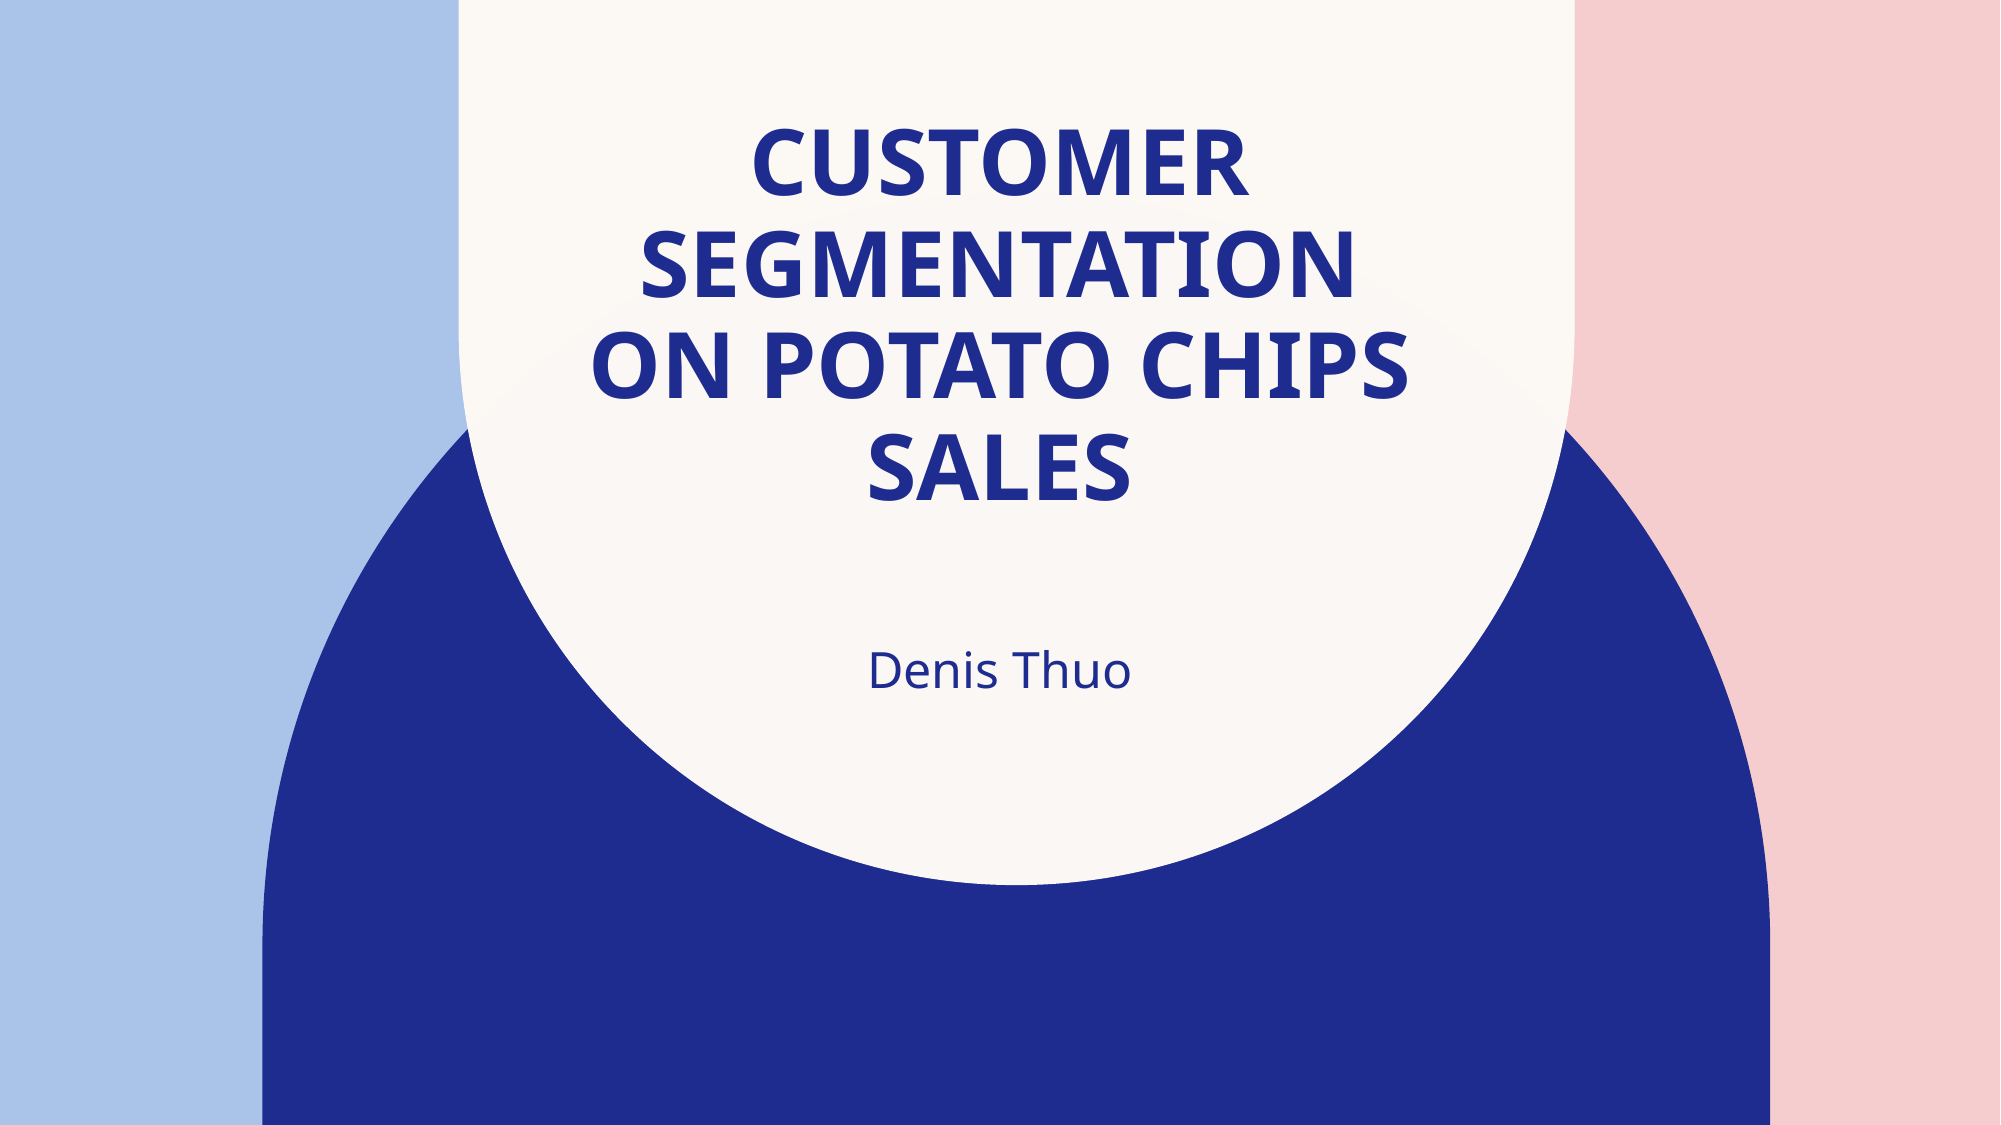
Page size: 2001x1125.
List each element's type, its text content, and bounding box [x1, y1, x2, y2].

subtitle Denis Thuo [713, 533, 1287, 804]
title Customer segmentation on potato chips sales [558, 11, 1442, 527]
